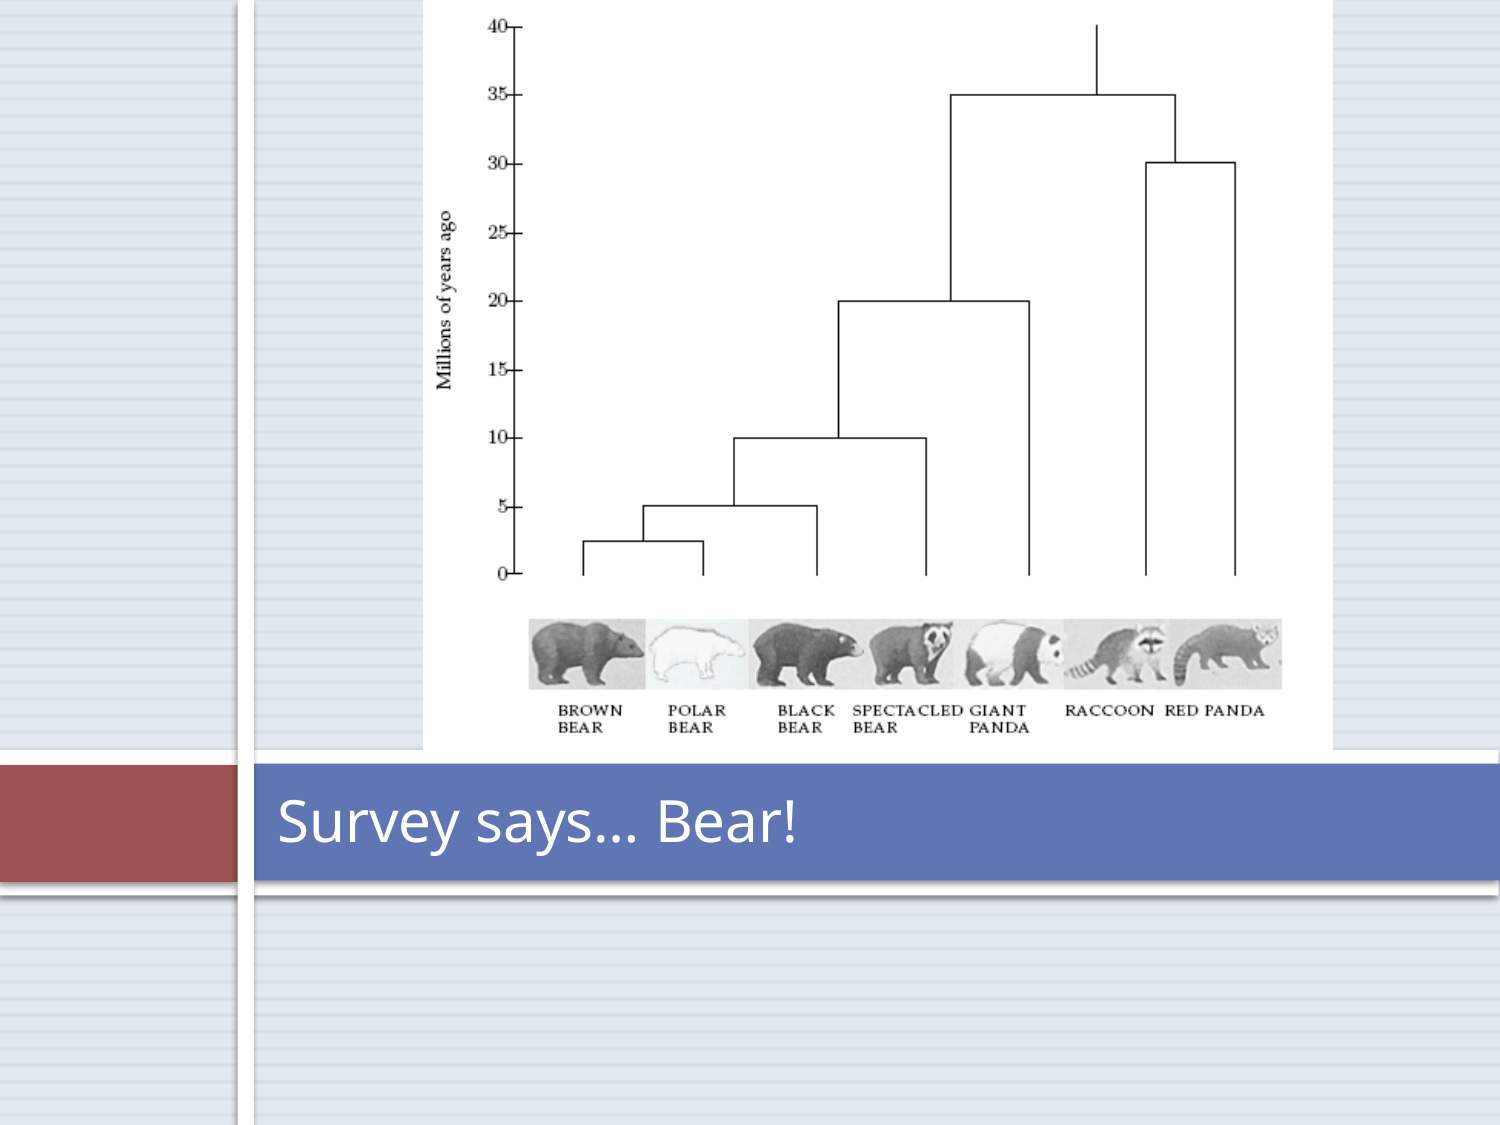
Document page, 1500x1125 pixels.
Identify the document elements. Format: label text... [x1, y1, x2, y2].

title Survey says… Bear! [262, 762, 1463, 875]
picture [255, 0, 1500, 750]
